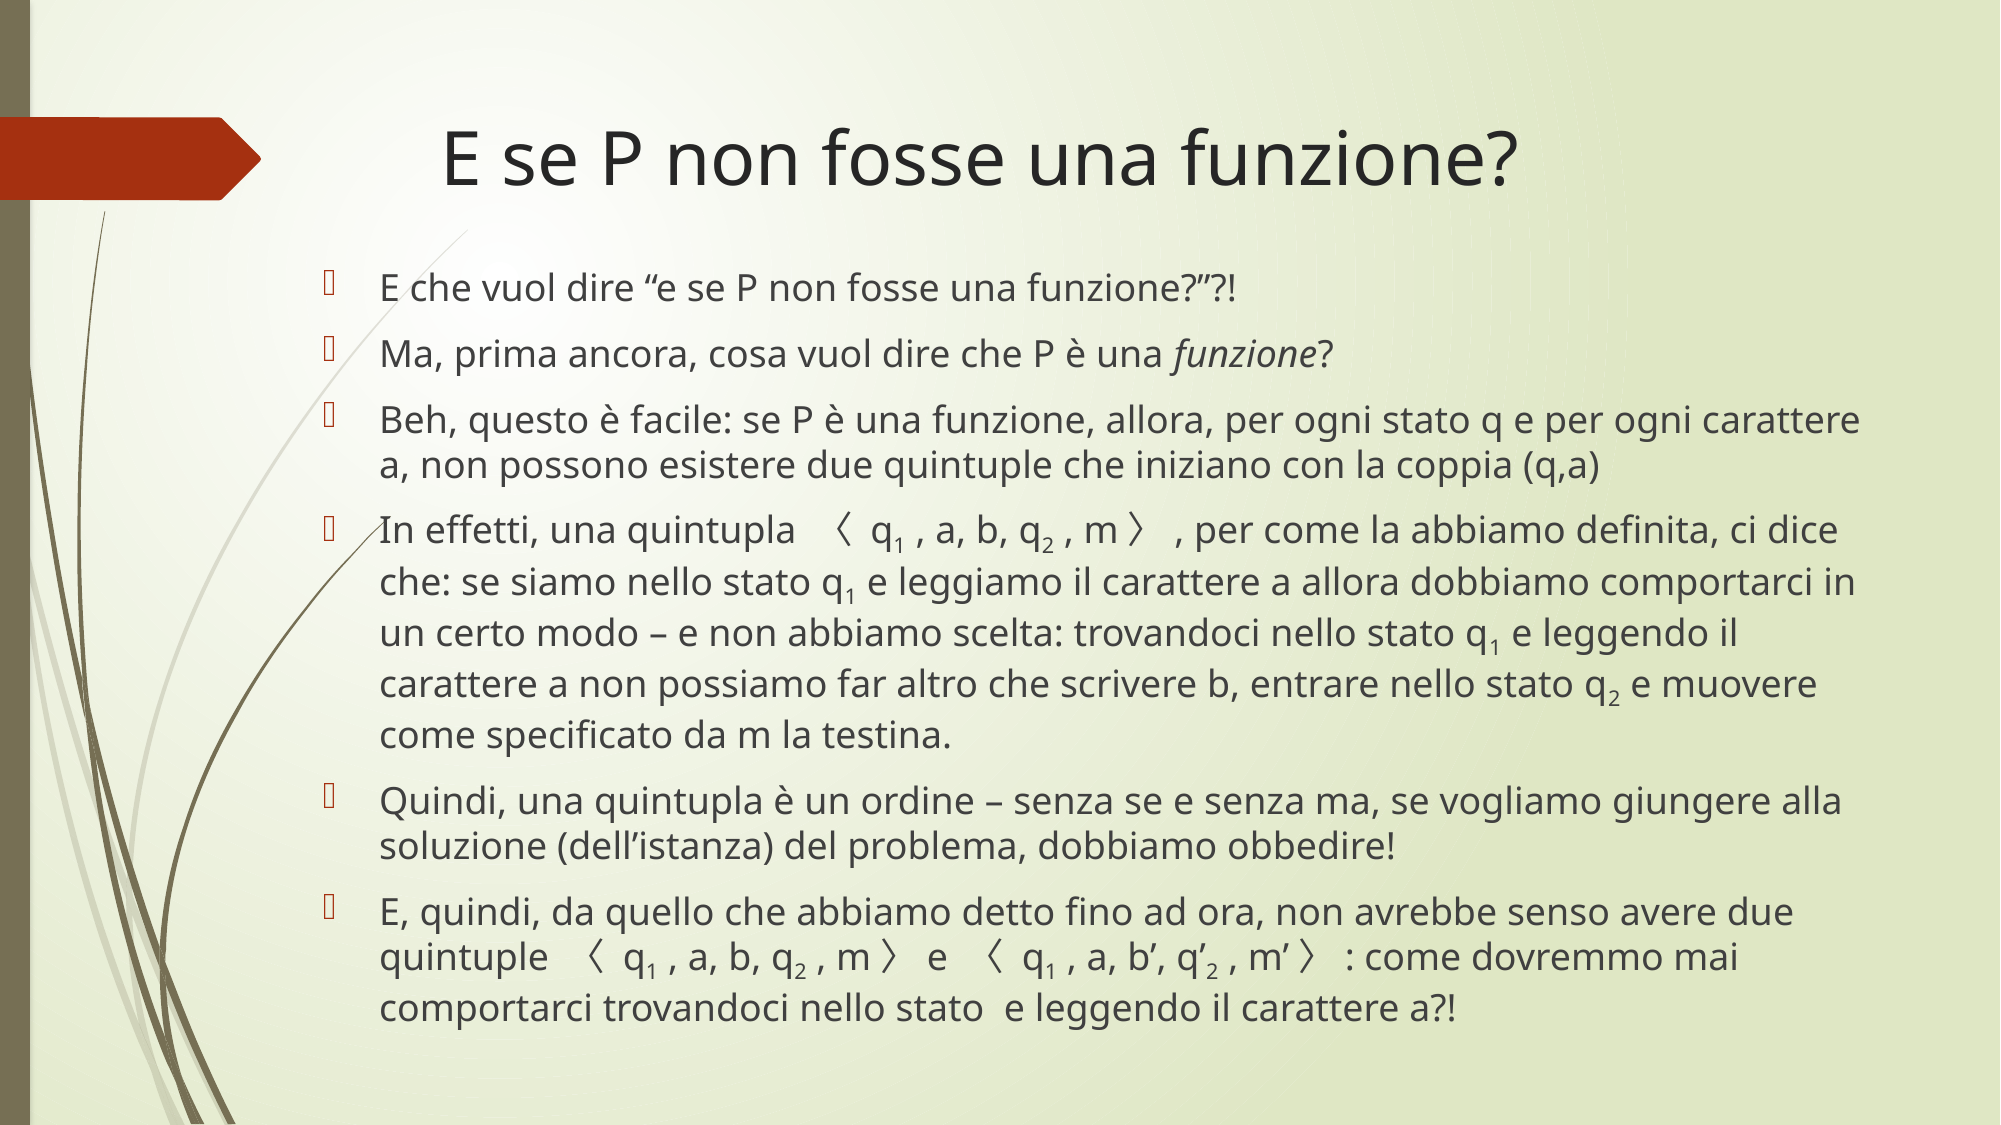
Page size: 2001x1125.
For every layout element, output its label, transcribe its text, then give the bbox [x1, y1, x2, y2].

list E che vuol dire “e se P non fosse una funzione?”?! Ma, prima ancora, cosa vuol dire che P è una funzione? Beh, questo è facile: se P è una funzione, allora, per ogni stato q e per ogni carattere a, non possono esistere due quintuple che iniziano con la coppia (q,a) In effetti, una quintupla 〈 q1 , a, b, q2 , m〉, per come la abbiamo definita, ci dice che: se siamo nello stato q1 e leggiamo il carattere a allora dobbiamo comportarci in un certo modo – e non abbiamo scelta: trovandoci nello stato q1 e leggendo il carattere a non possiamo far altro che scrivere b, entrare nello stato q2 e muovere come specificato da m la testina. Quindi, una quintupla è un ordine – senza se e senza ma, se vogliamo giungere alla soluzione (dell’istanza) del problema, dobbiamo obbedire! E, quindi, da quello che abbiamo detto fino ad ora, non avrebbe senso avere due quintuple 〈 q1 , a, b, q2 , m〉e 〈 q1 , a, b’, q’2 , m’〉: come dovremmo mai comportarci trovandoci nello stato e leggendo il carattere a?! [307, 256, 1888, 1107]
title E se P non fosse una funzione? [425, 102, 1888, 224]
